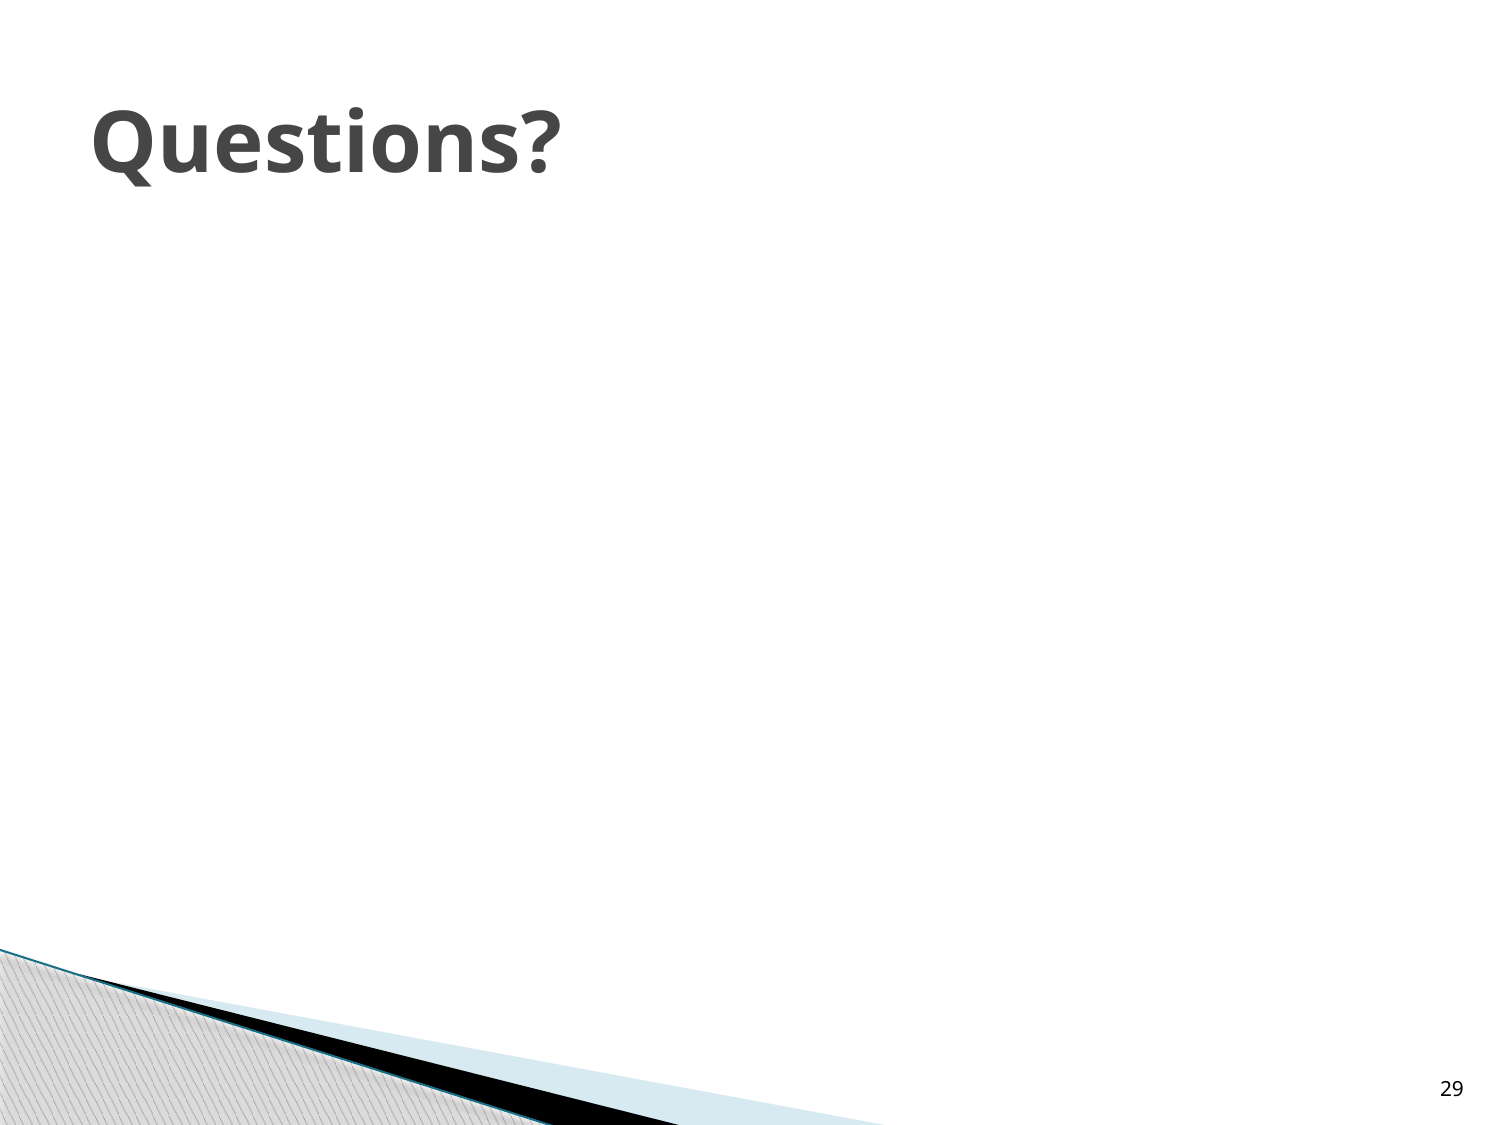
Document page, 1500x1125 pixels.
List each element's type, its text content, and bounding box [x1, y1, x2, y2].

slide_number 29 [1418, 1051, 1479, 1112]
title Questions? [75, 45, 1425, 233]
